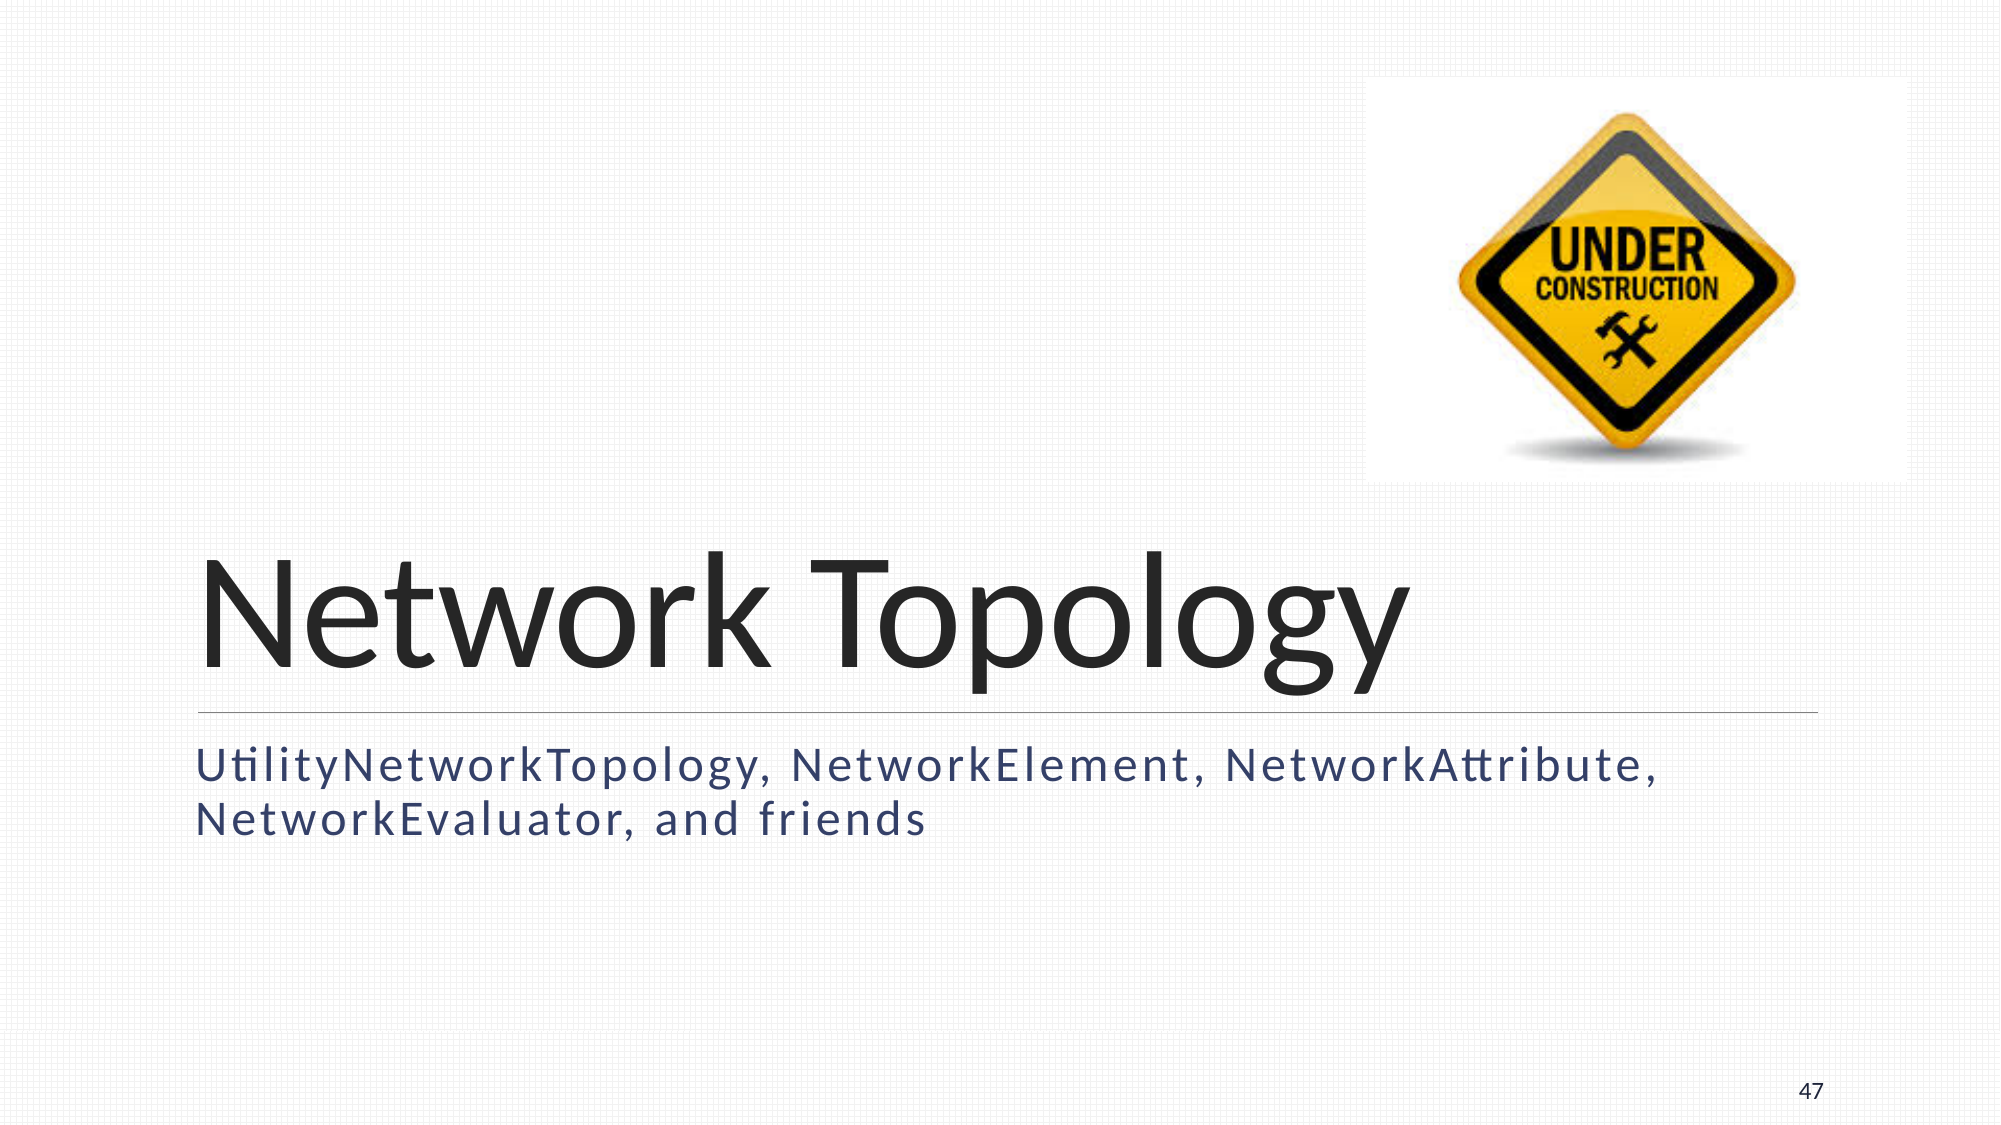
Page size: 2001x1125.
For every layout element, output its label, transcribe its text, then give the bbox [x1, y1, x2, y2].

slide_number 47 [1624, 1059, 1840, 1120]
title Network Topology [180, 124, 1830, 710]
list UtilityNetworkTopology, NetworkElement, NetworkAttribute, NetworkEvaluator, and friends [180, 730, 1830, 918]
picture [1366, 77, 1908, 483]
